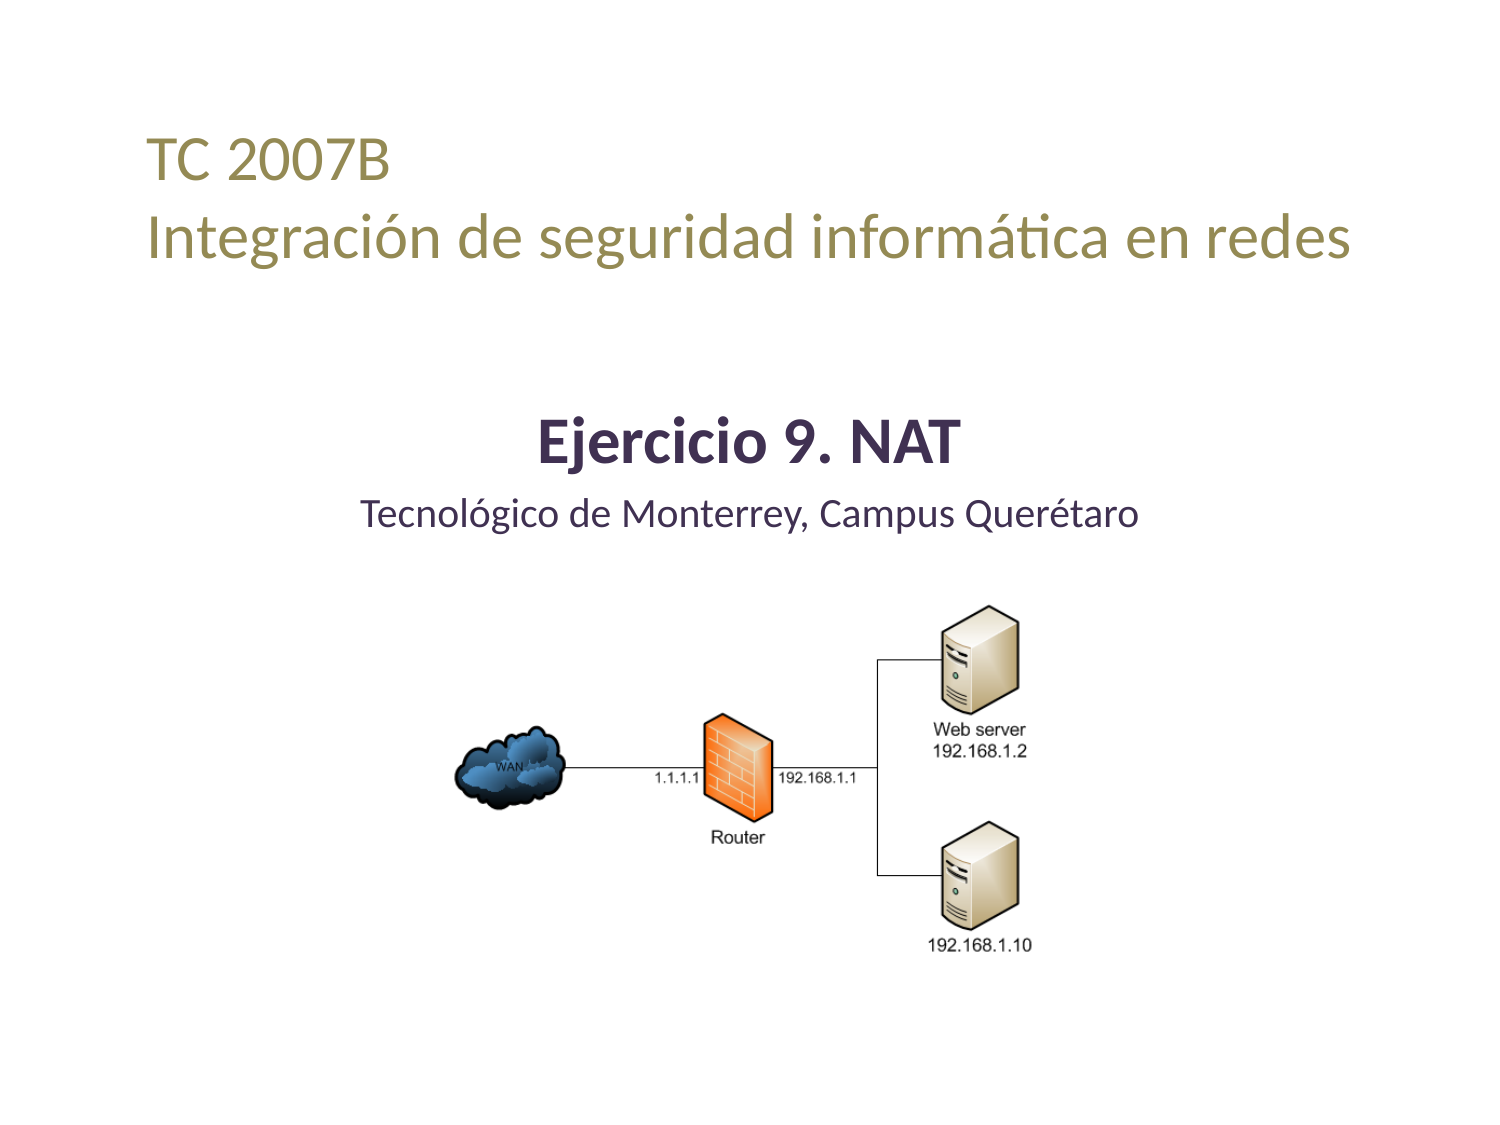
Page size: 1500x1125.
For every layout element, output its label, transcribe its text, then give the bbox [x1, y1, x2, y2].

text_box TC 2007B Integración de seguridad informática en redes [131, 72, 1388, 314]
picture [448, 585, 1052, 970]
subtitle Ejercicio 9. NAT Tecnológico de Monterrey, Campus Querétaro [225, 389, 1275, 595]
